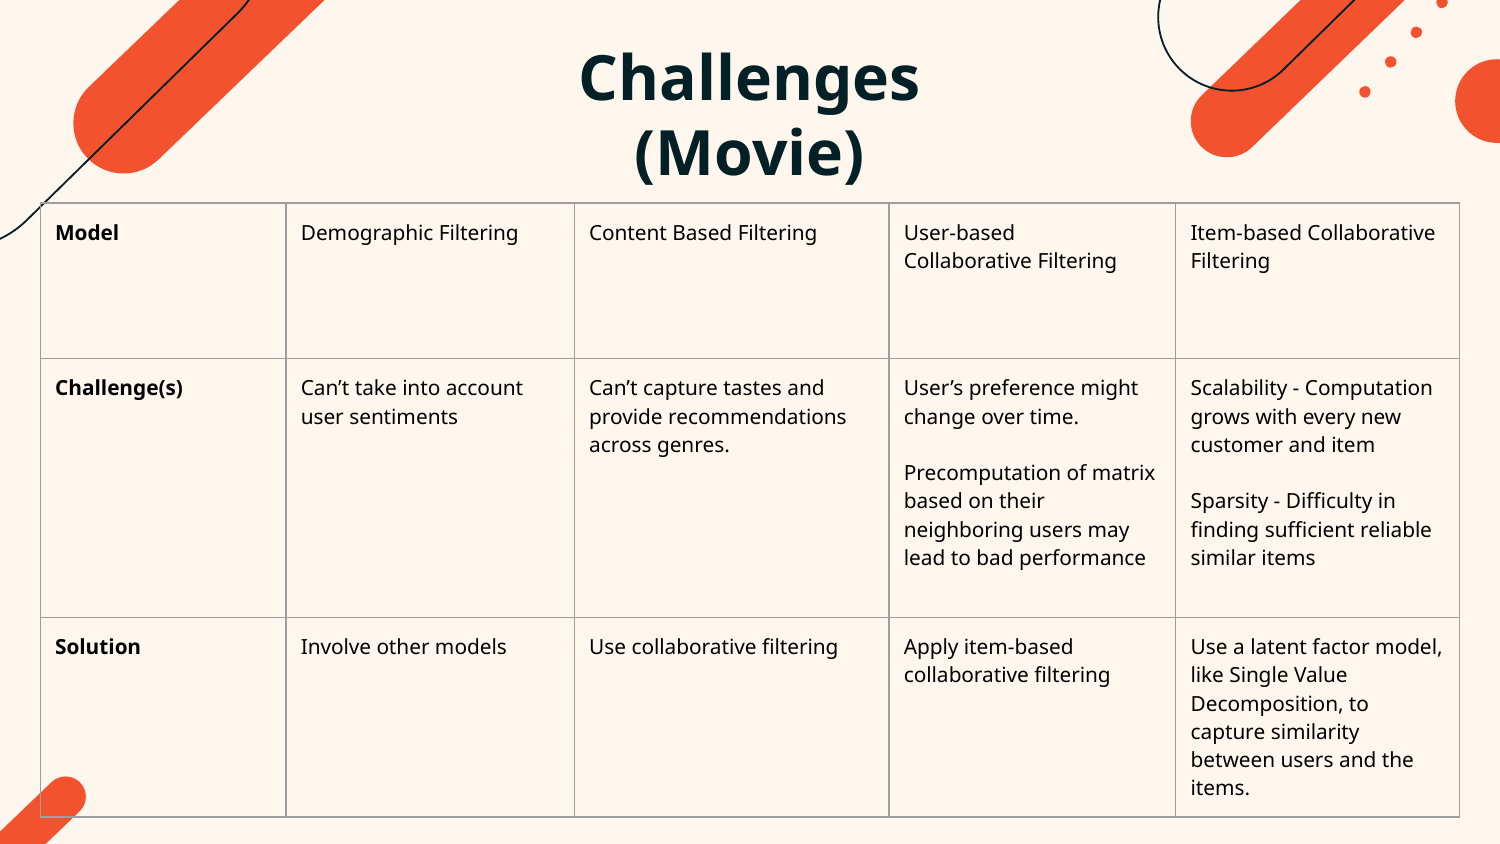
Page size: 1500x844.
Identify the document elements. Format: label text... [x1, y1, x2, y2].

table_cell Scalability - Computation grows with every new customer and item Sparsity - Difficulty in finding sufficient reliable similar items [1176, 359, 1459, 617]
table_cell Use a latent factor model, like Single Value Decomposition, to capture similarity between users and the items. [1176, 618, 1459, 816]
table_cell Apply item-based collaborative filtering [890, 618, 1175, 816]
table_cell Use collaborative filtering [575, 618, 888, 816]
table_cell Solution [41, 618, 285, 816]
table_header Item-based Collaborative Filtering [1176, 204, 1459, 358]
table_cell Challenge(s) [41, 359, 285, 617]
table_cell User’s preference might change over time. Precomputation of matrix based on their neighboring users may lead to bad performance [890, 359, 1175, 617]
table_header Content Based Filtering [575, 204, 888, 358]
table_header User-based Collaborative Filtering [890, 204, 1175, 358]
title Challenges (Movie) [118, 23, 1382, 117]
table_cell Involve other models [287, 618, 574, 816]
table_header Demographic Filtering [287, 204, 574, 358]
table_cell Can’t take into account user sentiments [287, 359, 574, 617]
table_cell Can’t capture tastes and provide recommendations across genres. [575, 359, 888, 617]
table_header Model [41, 204, 285, 358]
